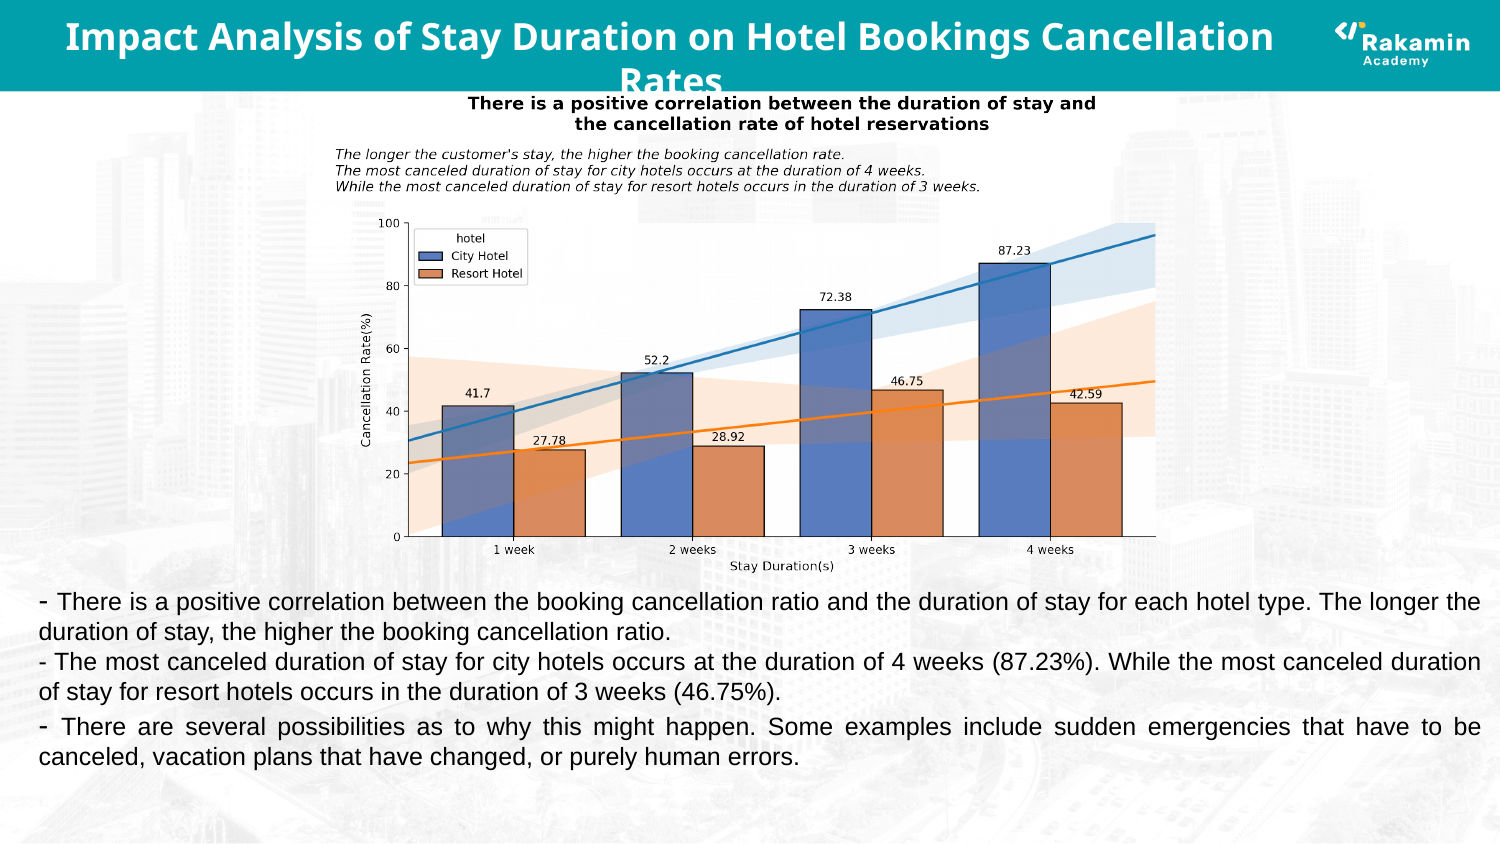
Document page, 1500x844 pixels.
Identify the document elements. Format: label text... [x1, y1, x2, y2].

text_box - There is a positive correlation between the booking cancellation ratio and the duration of stay for each hotel type. The longer the duration of stay, the higher the booking cancellation ratio. - The most canceled duration of stay for city hotels occurs at the duration of 4 weeks (87.23%). While the most canceled duration of stay for resort hotels occurs in the duration of 3 weeks (46.75%). - There are several possibilities as to why this might happen. Some examples include sudden emergencies that have to be canceled, vacation plans that have changed, or purely human errors. For more details, you can check out the jupyter notebook here [23, 565, 1500, 844]
title Impact Analysis of Stay Duration on Hotel Bookings Cancellation Rates [0, 0, 1342, 84]
picture [0, 0, 1500, 844]
